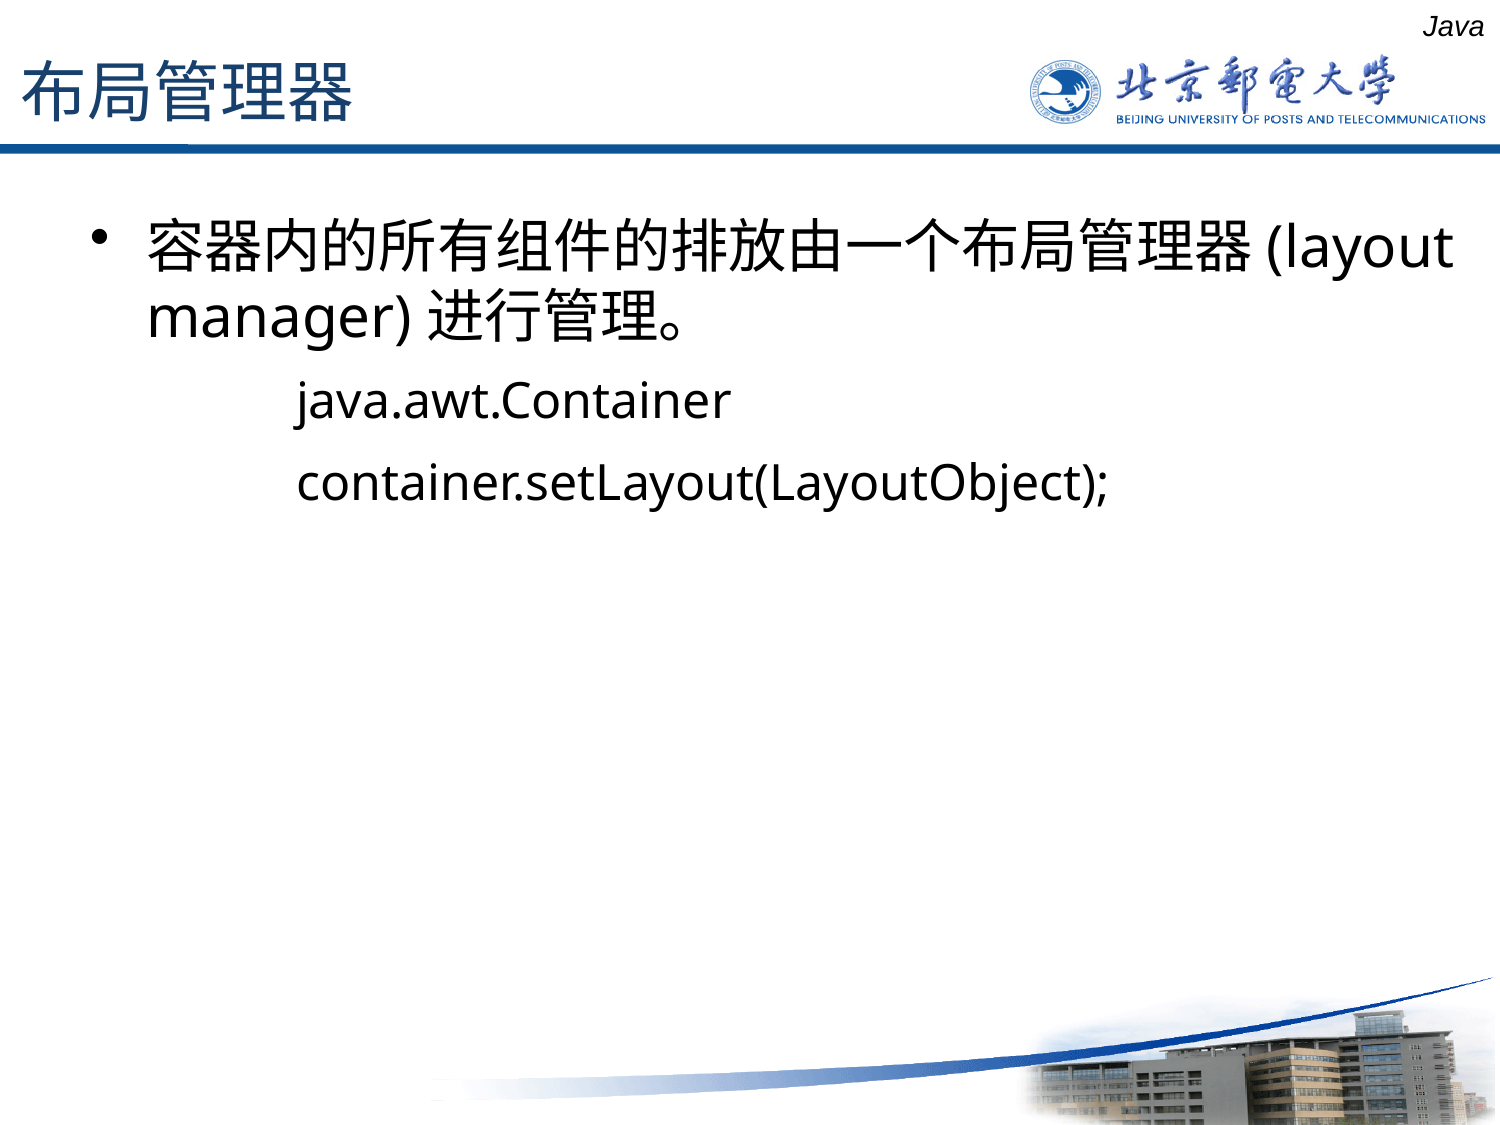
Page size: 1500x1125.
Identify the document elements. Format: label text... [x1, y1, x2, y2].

picture [1281, 54, 1500, 131]
text_box Java [937, 0, 1500, 53]
title 布局管理器 [5, 30, 1281, 150]
picture [431, 1063, 1495, 1125]
list 容器内的所有组件的排放由一个布局管理器(layout manager)进行管理。 java.awt.Container container.setLayout(LayoutObject); [74, 201, 1500, 1063]
